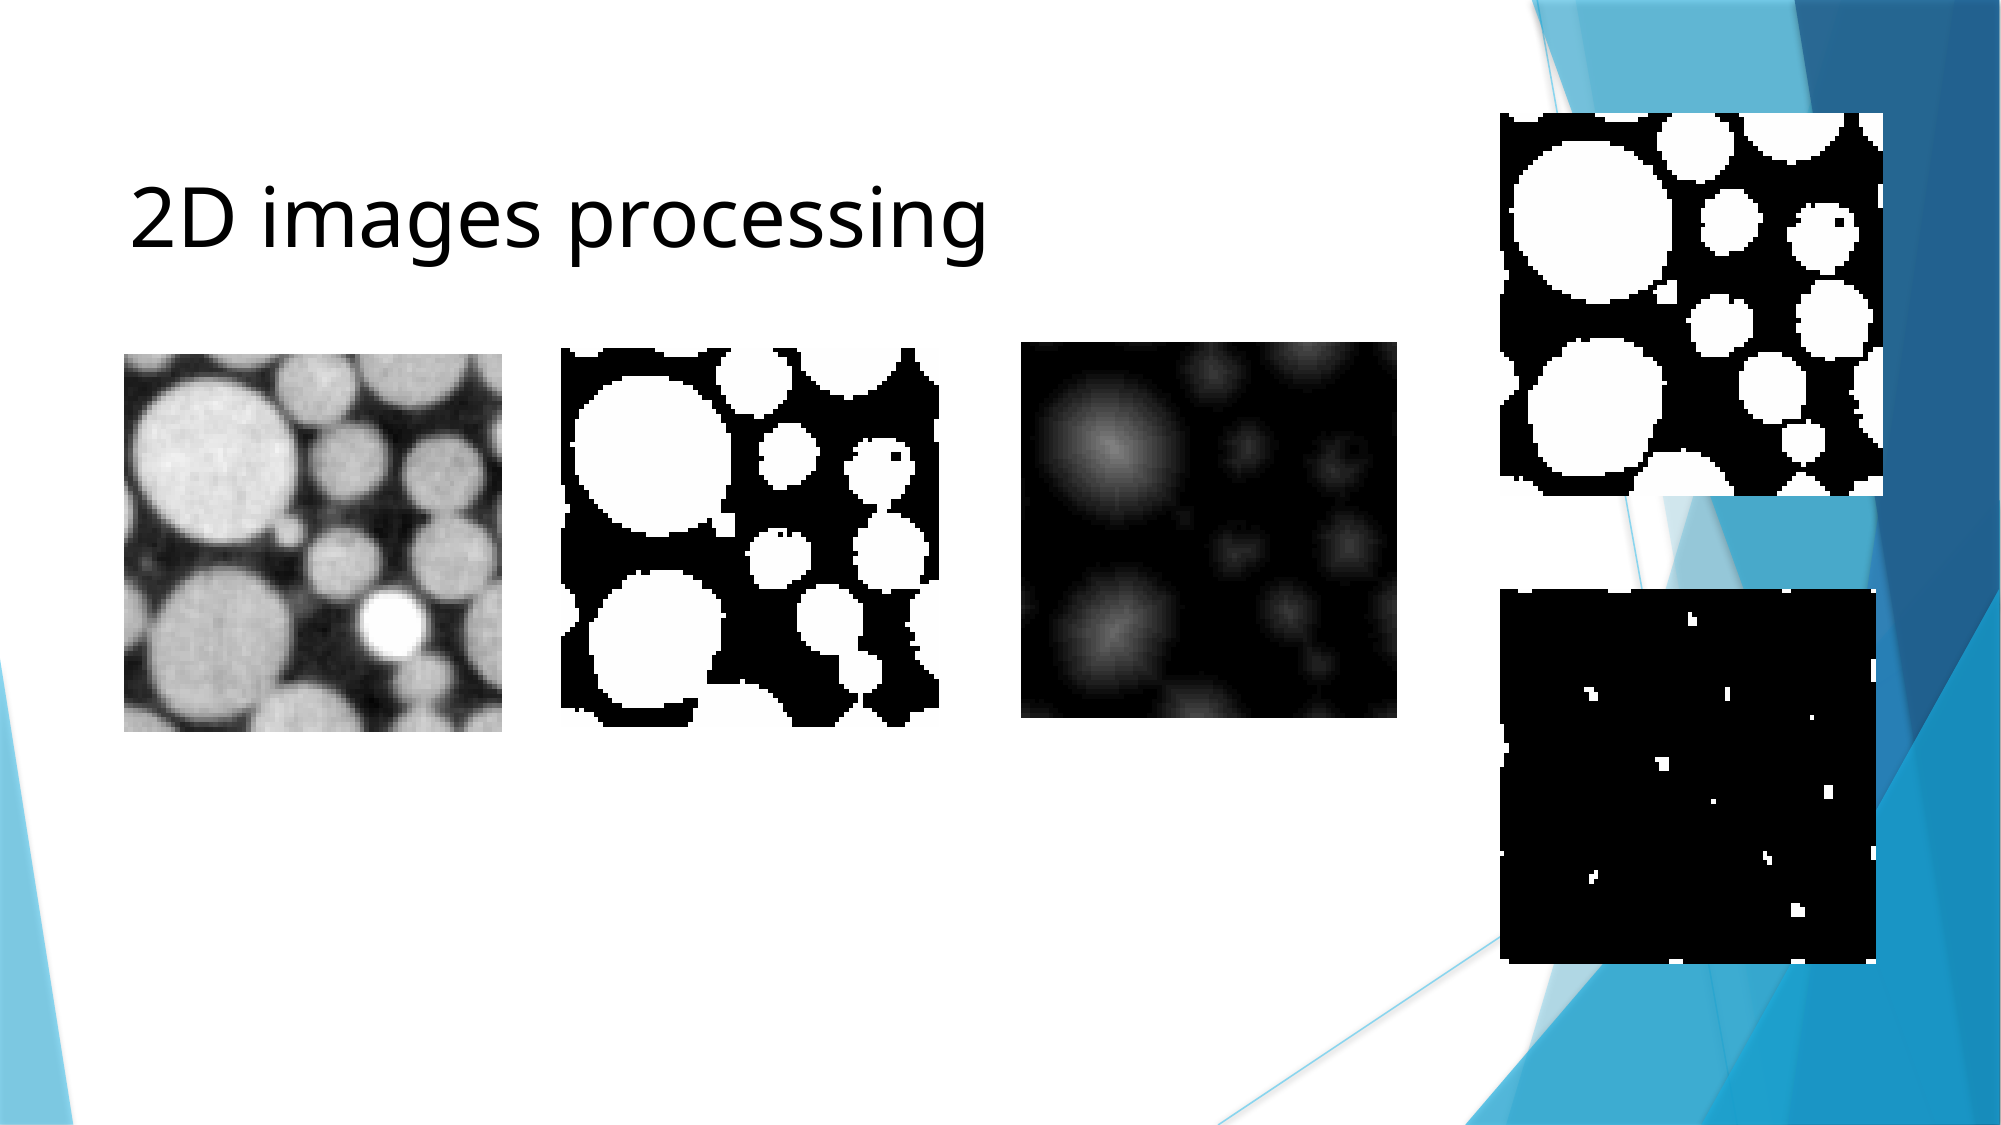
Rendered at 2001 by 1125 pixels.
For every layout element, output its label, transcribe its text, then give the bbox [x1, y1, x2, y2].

picture [1500, 588, 1876, 964]
picture [1499, 112, 1883, 497]
picture [123, 354, 502, 733]
picture [1021, 342, 1398, 719]
text_box 2D images processing [129, 164, 1494, 265]
picture [560, 348, 940, 727]
